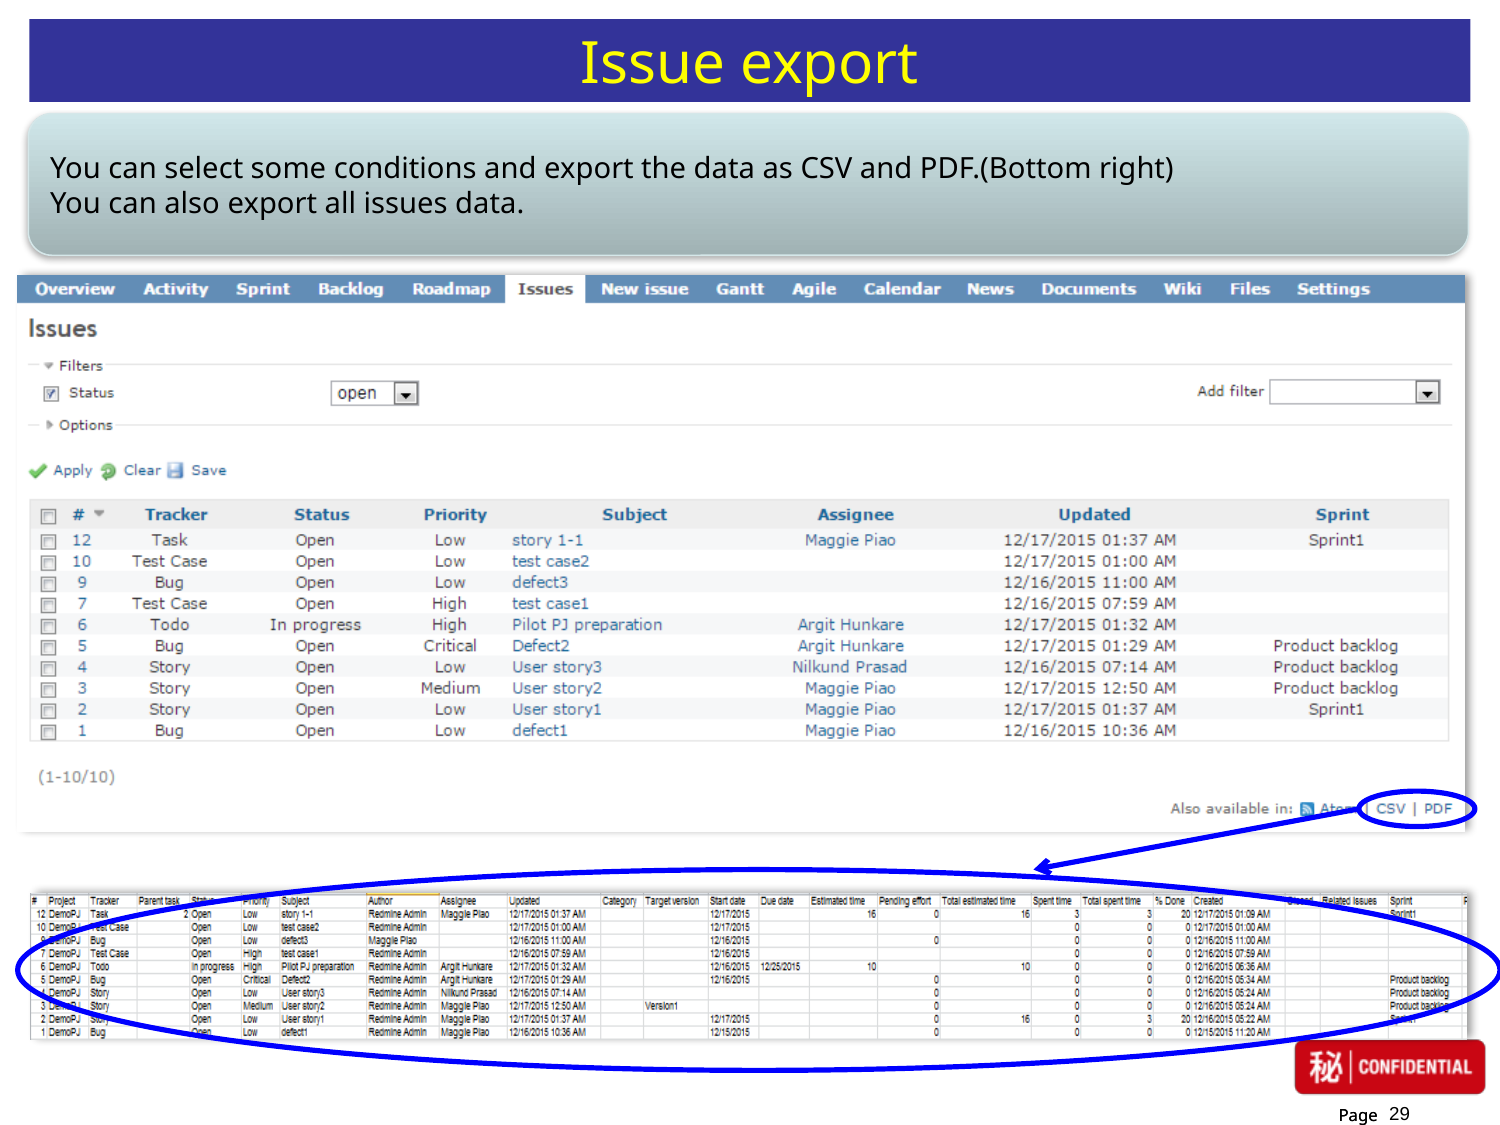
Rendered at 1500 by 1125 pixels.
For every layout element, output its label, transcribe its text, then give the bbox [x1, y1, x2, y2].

title Issue export [29, 18, 1471, 103]
picture [17, 275, 1465, 832]
text_box [283, 1047, 1235, 1071]
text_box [1033, 808, 1360, 870]
text_box [1470, 801, 1475, 816]
text_box You can select some conditions and export the data as CSV and PDF.(Bottom right) You can also export all issues data. [27, 112, 1470, 257]
text_box [1472, 942, 1500, 998]
text_box [301, 869, 1217, 891]
text_box [17, 956, 24, 984]
picture [29, 893, 1500, 1100]
